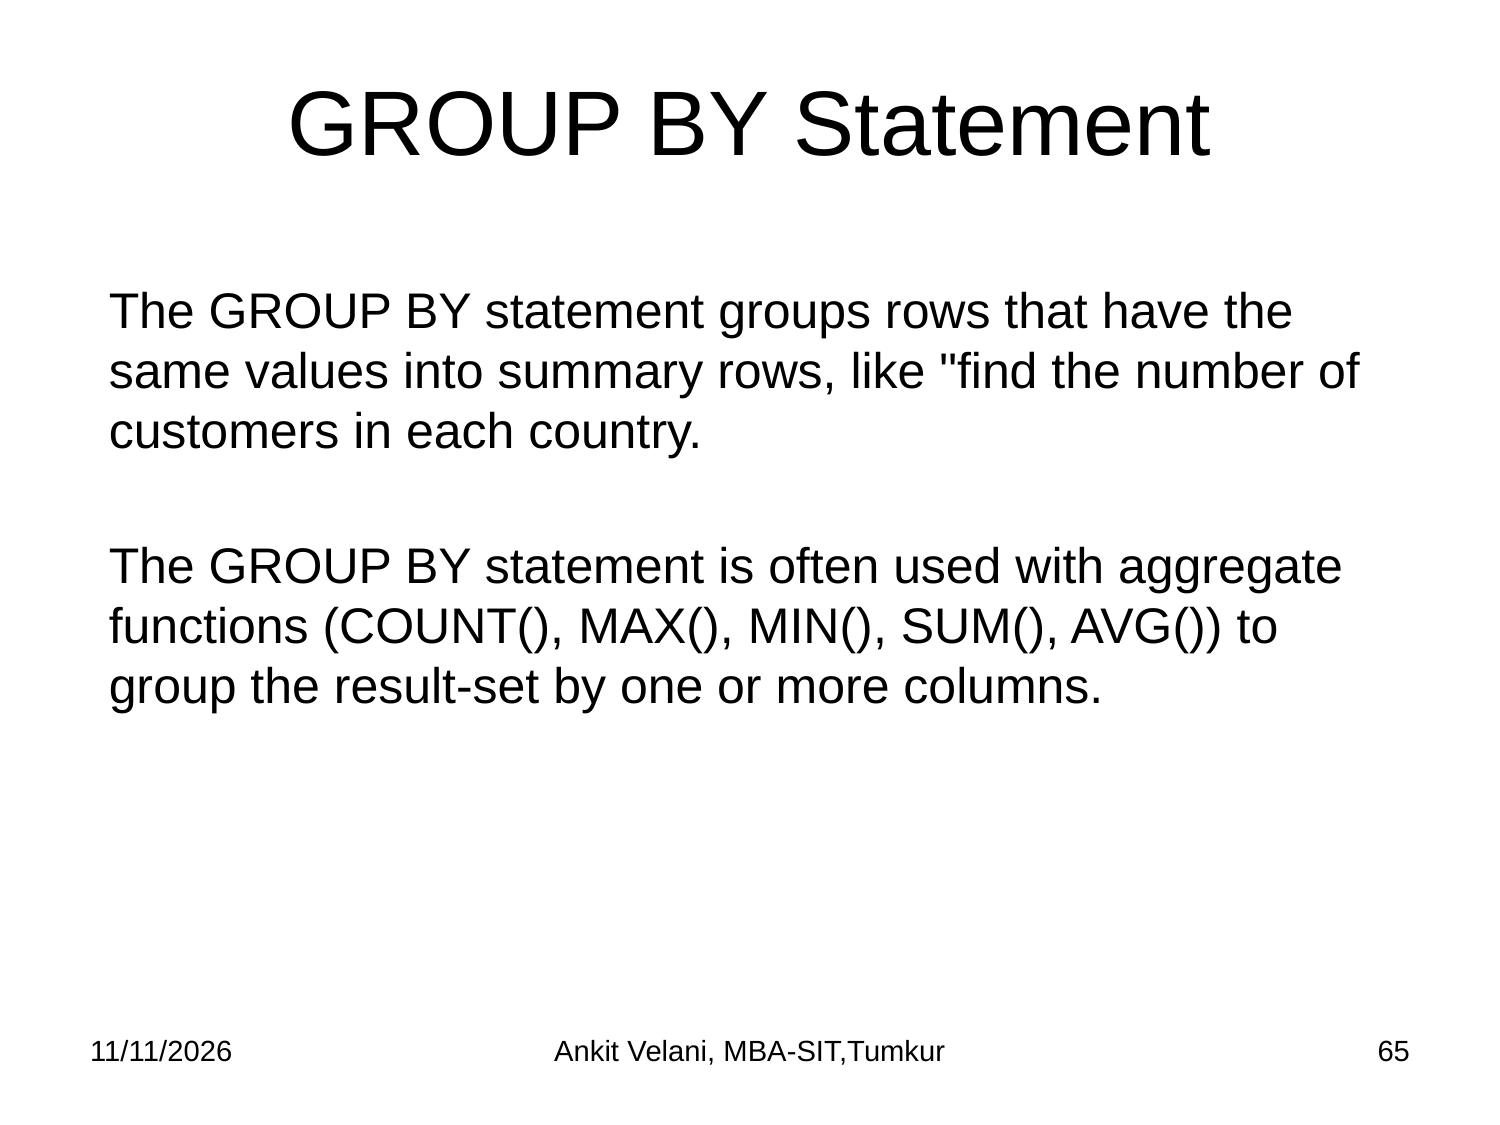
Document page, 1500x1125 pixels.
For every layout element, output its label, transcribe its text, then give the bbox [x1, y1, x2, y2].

list The GROUP BY statement groups rows that have the same values into summary rows, like "find the number of customers in each country. The GROUP BY statement is often used with aggregate functions (COUNT(), MAX(), MIN(), SUM(), AVG()) to group the result-set by one or more columns. [75, 270, 1399, 868]
title GROUP BY Statement [75, 25, 1425, 213]
slide_number 65 [1074, 1024, 1425, 1103]
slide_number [75, 1024, 425, 1103]
footer Ankit Velani, MBA-SIT,Tumkur [512, 1024, 988, 1103]
